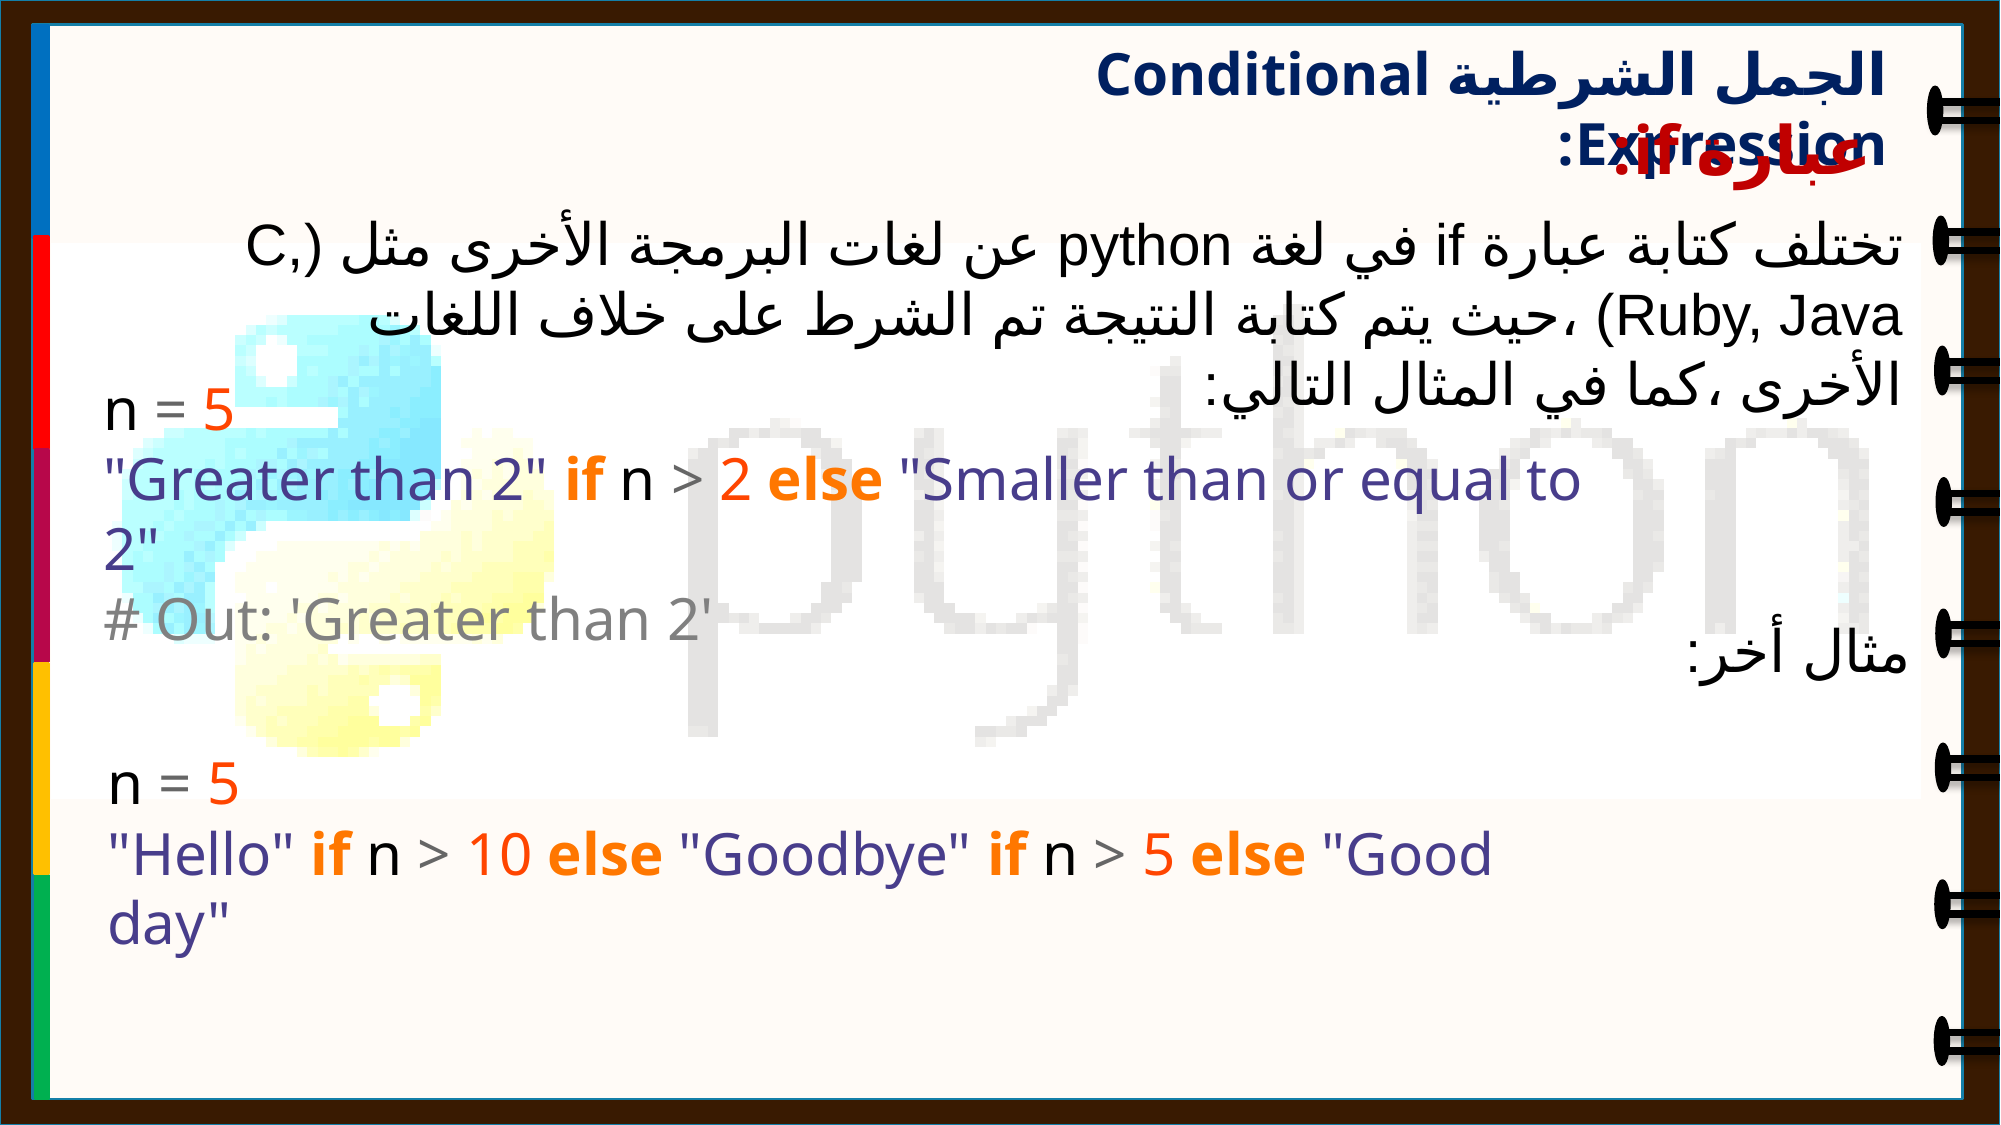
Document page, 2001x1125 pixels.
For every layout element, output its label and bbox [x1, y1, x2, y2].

text_box [0, 0, 2000, 1125]
